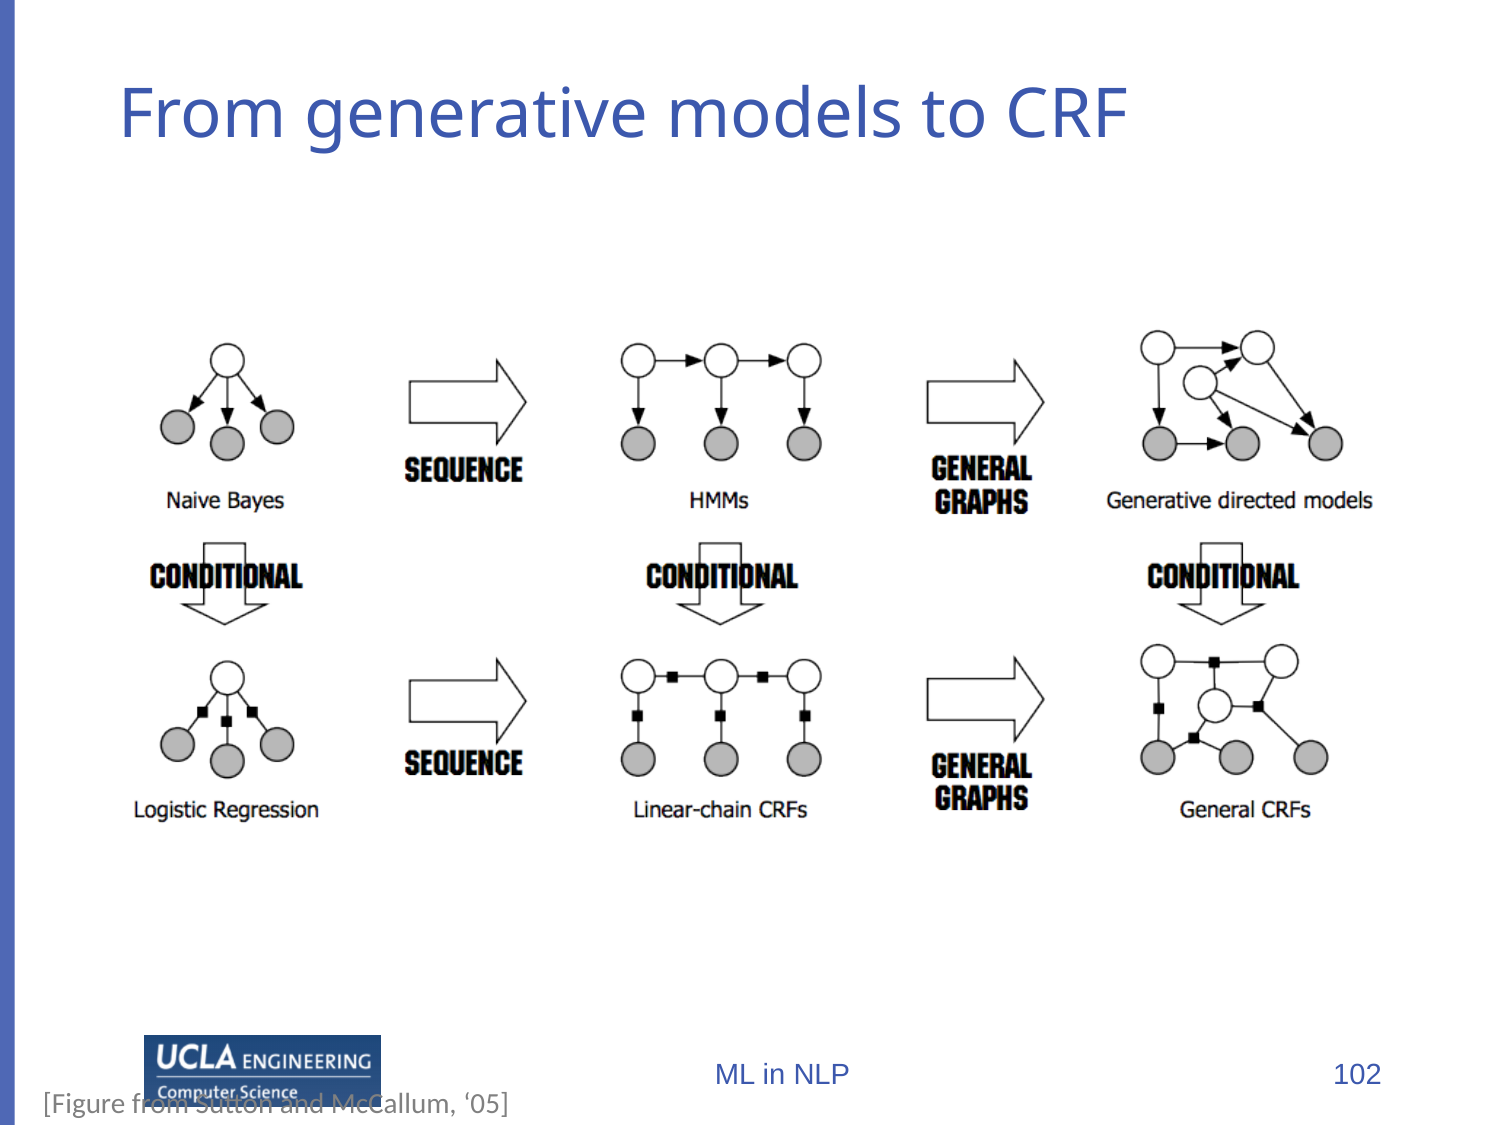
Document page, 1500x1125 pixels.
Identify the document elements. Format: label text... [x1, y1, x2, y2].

picture [101, 316, 1411, 882]
footer ML in NLP [496, 1042, 1069, 1103]
text_box [Figure from Sutton and McCallum, ‘05] [28, 1076, 525, 1125]
title From generative models to CRF [103, 59, 1397, 171]
picture [144, 1035, 381, 1076]
slide_number 102 [1177, 1042, 1397, 1103]
